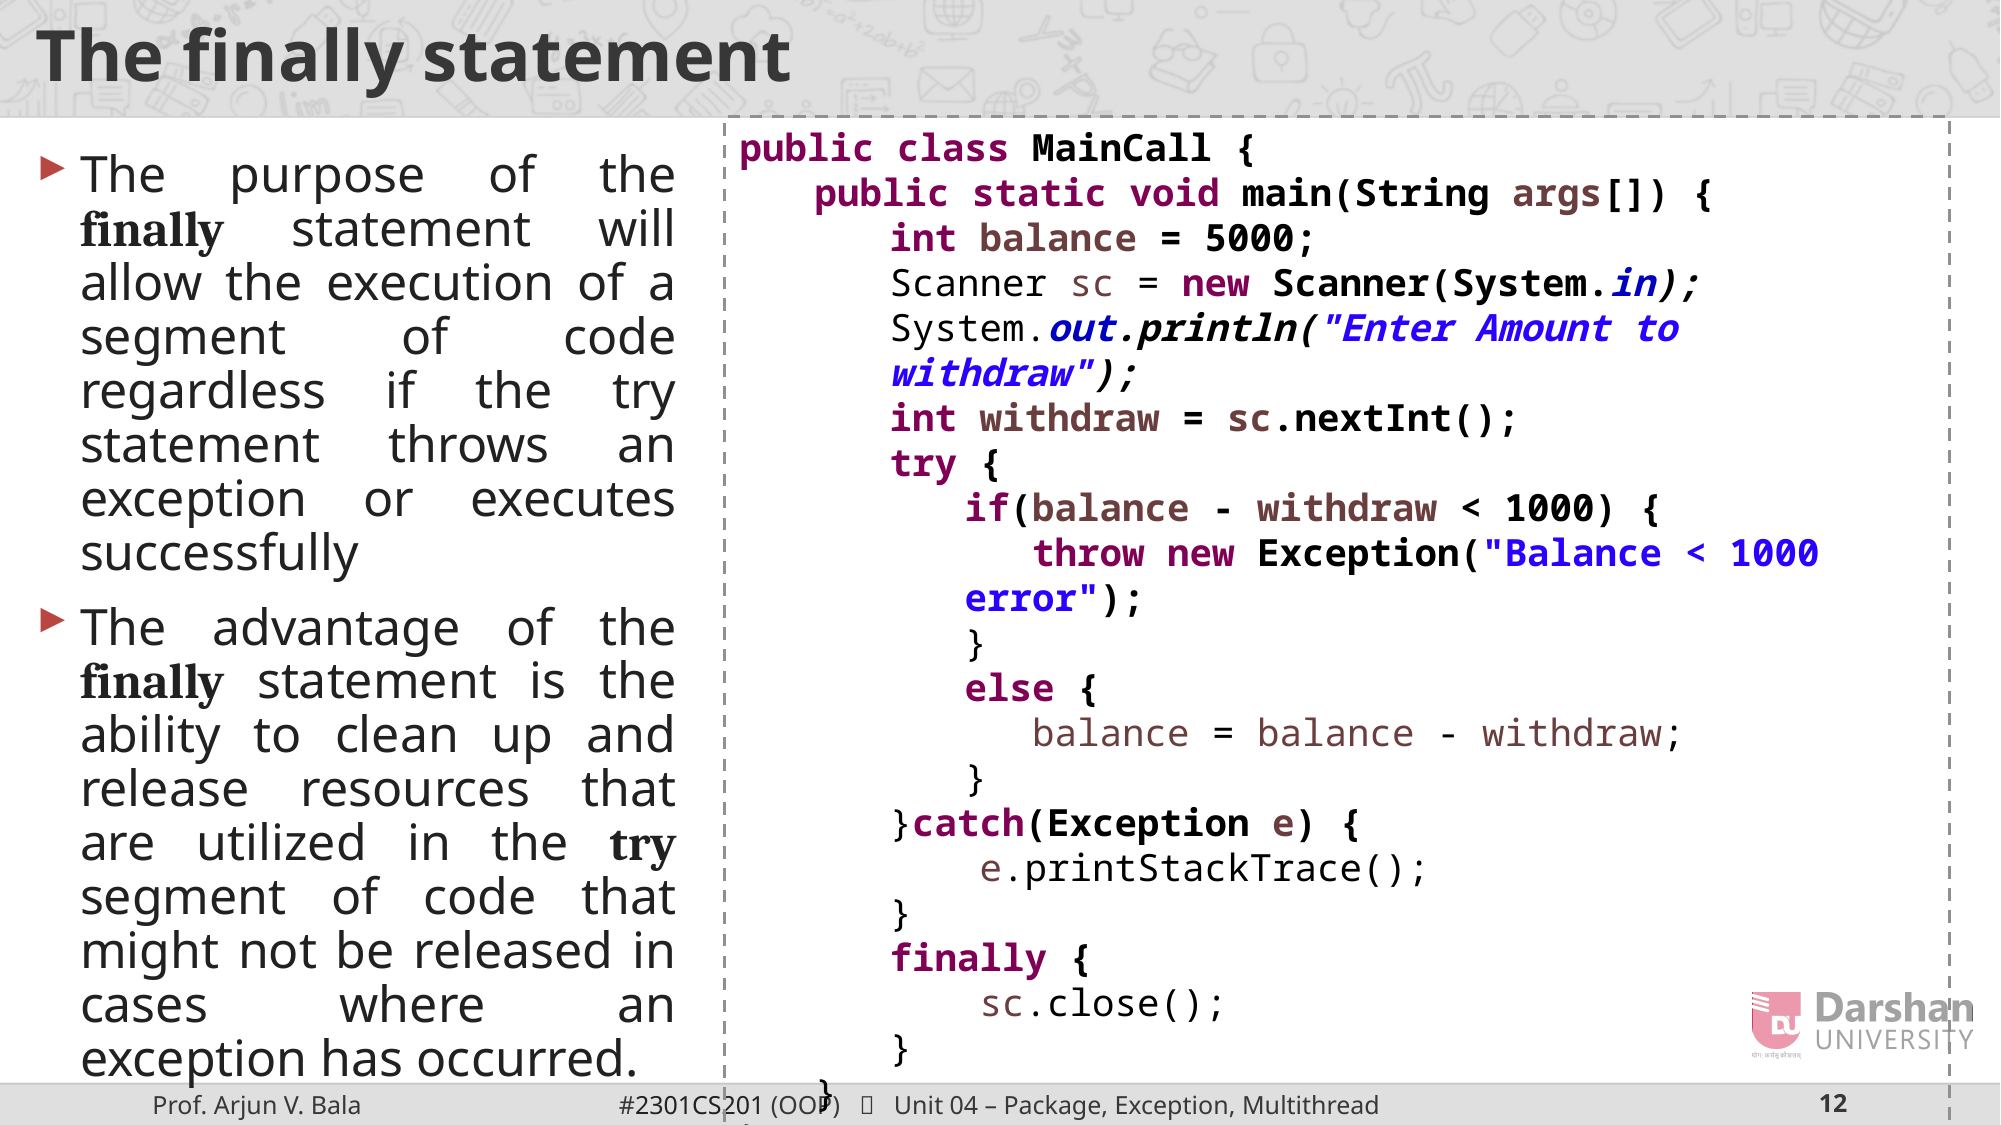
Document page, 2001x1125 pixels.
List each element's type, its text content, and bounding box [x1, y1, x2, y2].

text_box public class MainCall { public static void main(String args[]) { int balance = 5000; Scanner sc = new Scanner(System.in); System.out.println("Enter Amount to withdraw"); int withdraw = sc.nextInt(); try { if(balance - withdraw < 1000) { throw new Exception("Balance < 1000 error"); } else { balance = balance - withdraw; } }catch(Exception e) { e.printStackTrace(); } finally { sc.close(); } } } [724, 116, 1950, 1125]
title The finally statement [0, 0, 2000, 117]
list The purpose of the finally statement will allow the execution of a segment of code regardless if the try statement throws an exception or executes successfully The advantage of the finally statement is the ability to clean up and release resources that are utilized in the try segment of code that might not be released in cases where an exception has occurred. [21, 141, 692, 1059]
